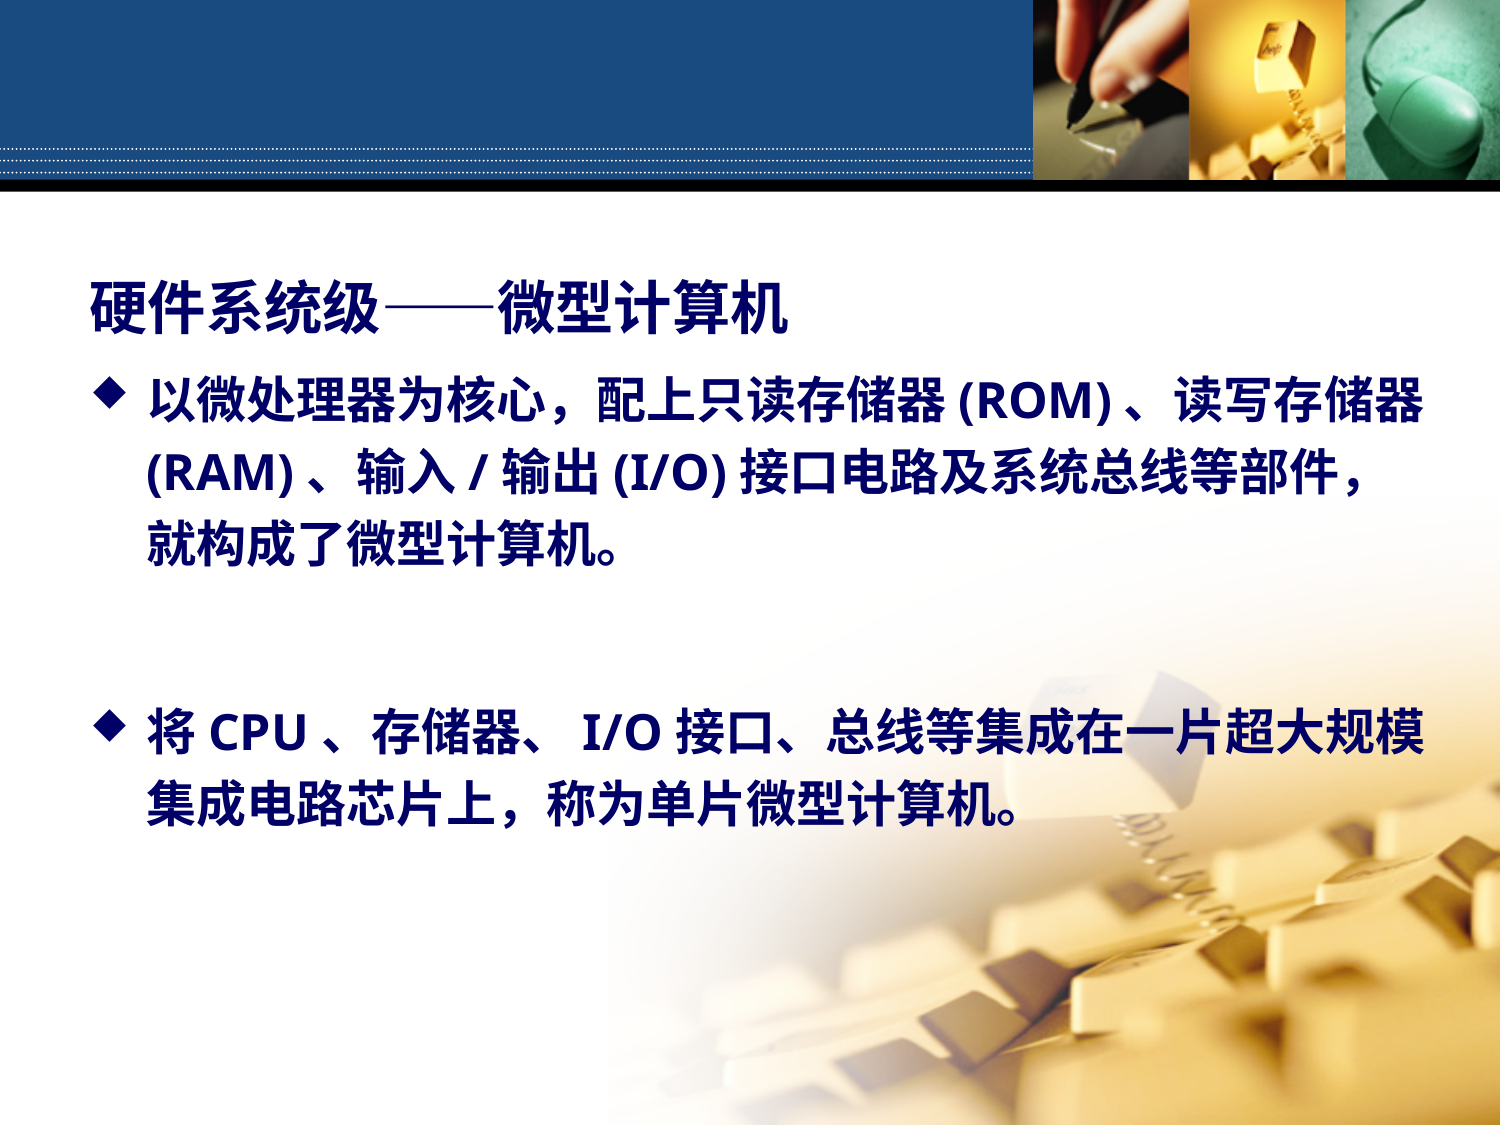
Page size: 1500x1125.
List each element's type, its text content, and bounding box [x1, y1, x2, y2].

picture [608, 496, 1500, 1125]
picture [1033, 0, 1500, 180]
list 硬件系统级——微型计算机 以微处理器为核心，配上只读存储器(ROM)、读写存储器(RAM)、输入/输出(I/O)接口电路及系统总线等部件，就构成了微型计算机。 将CPU、存储器、I/O接口、总线等集成在一片超大规模集成电路芯片上，称为单片微型计算机。 [74, 249, 1451, 1038]
